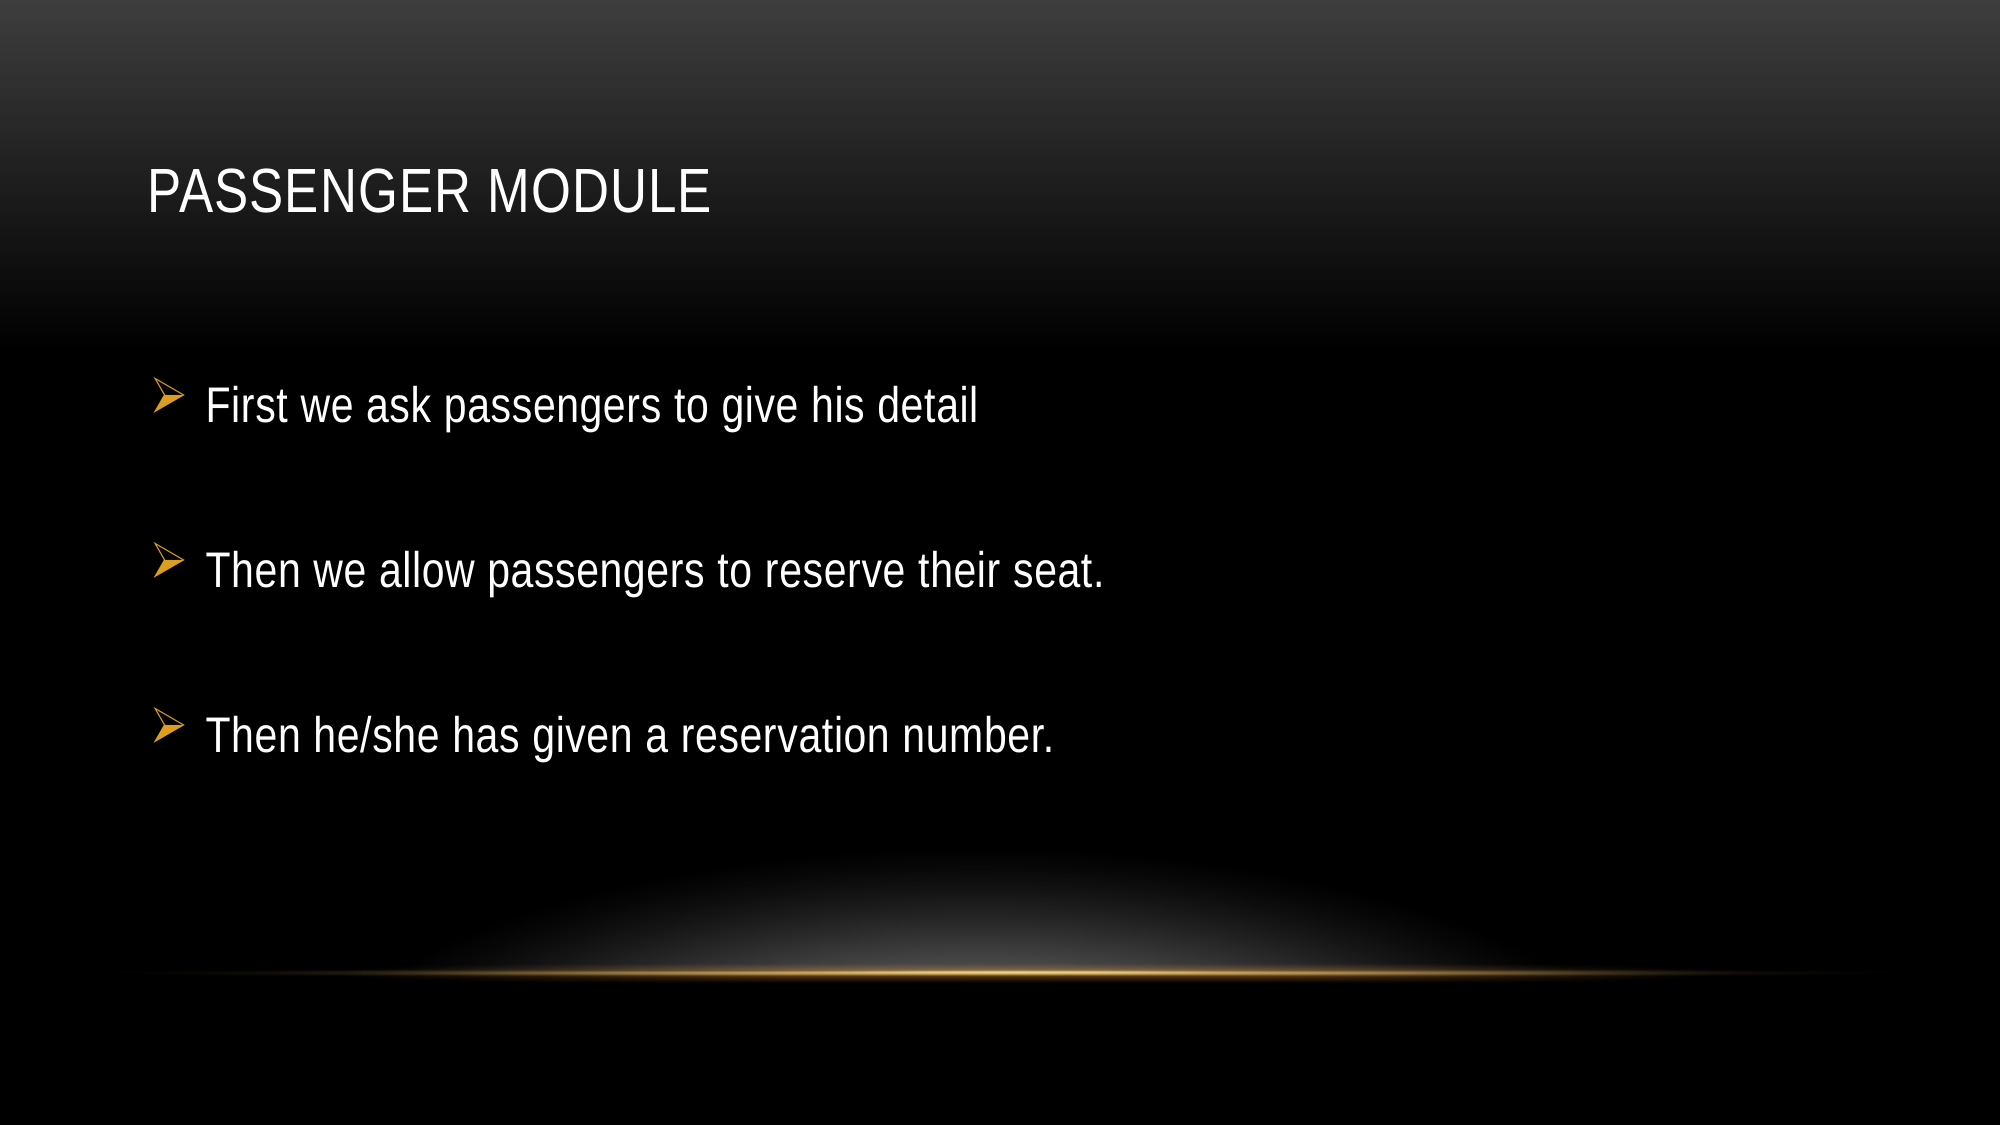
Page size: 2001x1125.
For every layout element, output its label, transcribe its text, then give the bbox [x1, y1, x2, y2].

list First we ask passengers to give his detail Then we allow passengers to reserve their seat. Then he/she has given a reservation number. [134, 364, 1866, 962]
title Passenger module [132, 73, 1868, 233]
picture [0, 0, 2000, 1125]
